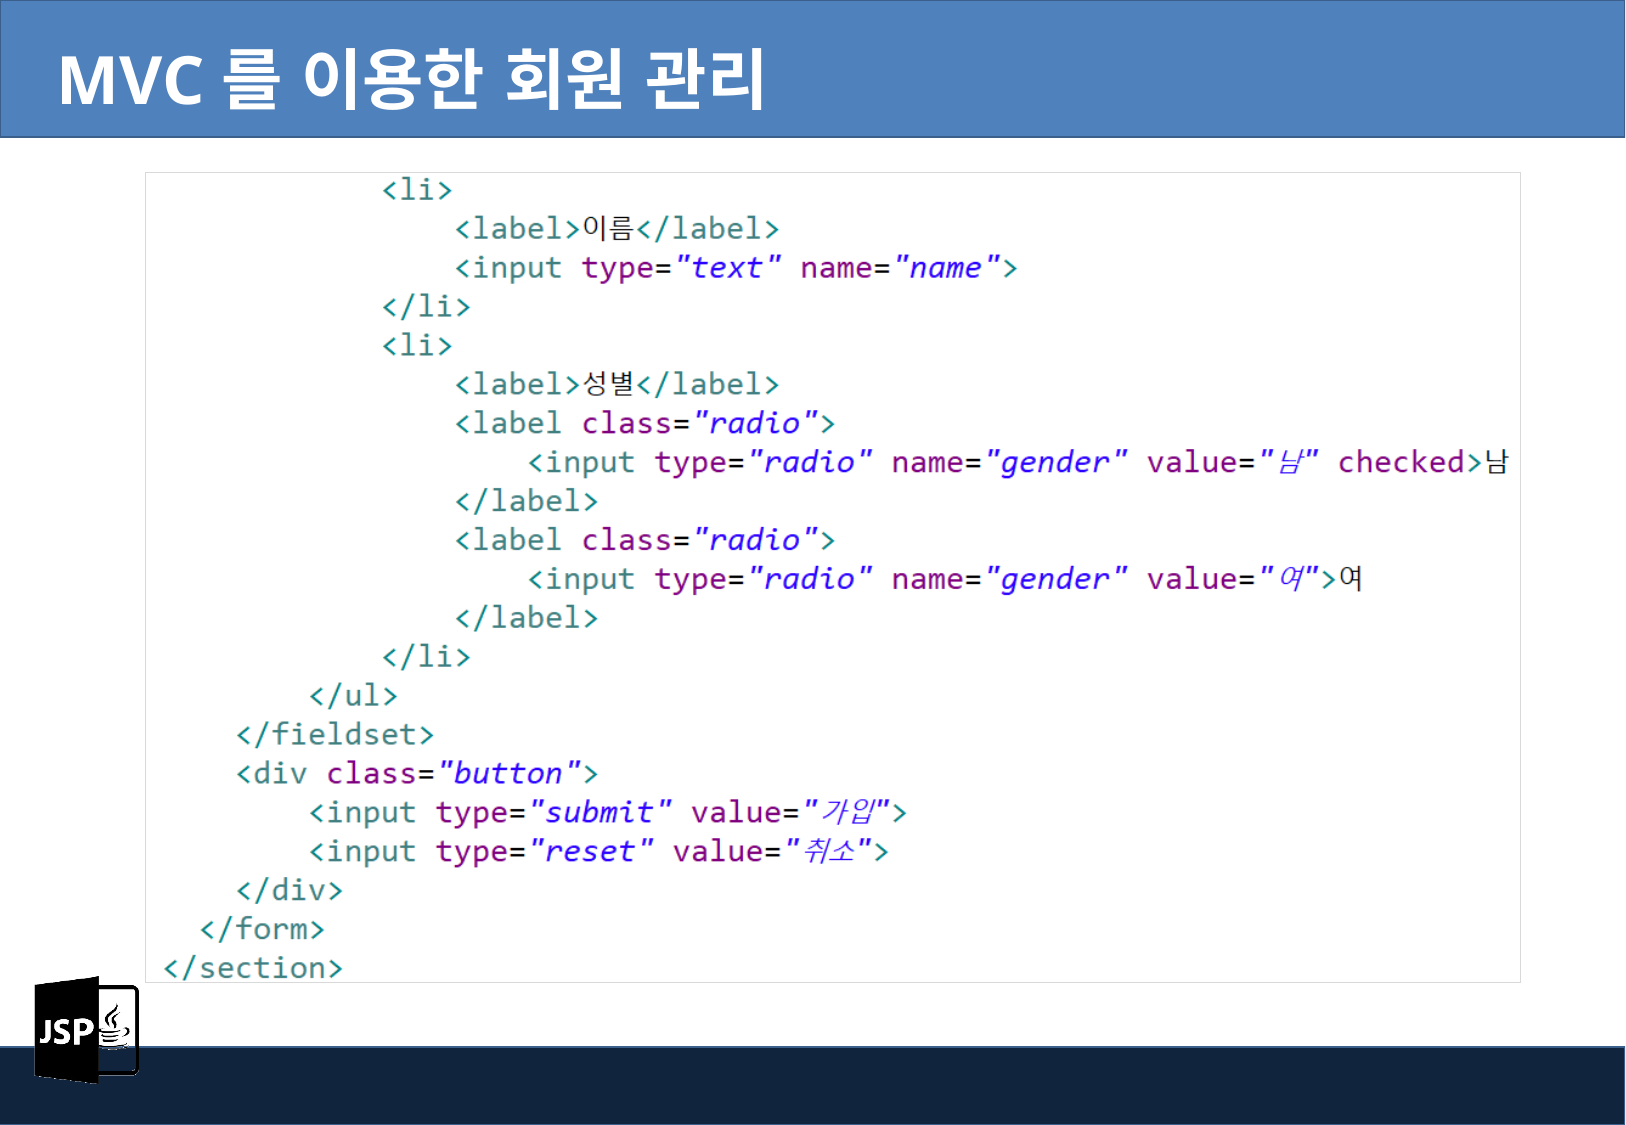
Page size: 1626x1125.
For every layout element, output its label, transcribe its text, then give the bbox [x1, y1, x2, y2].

text_box [0, 0, 834, 138]
text_box MVC를 이용한 회원 관리 [24, 7, 859, 148]
picture [32, 976, 141, 1084]
picture [145, 172, 1521, 984]
